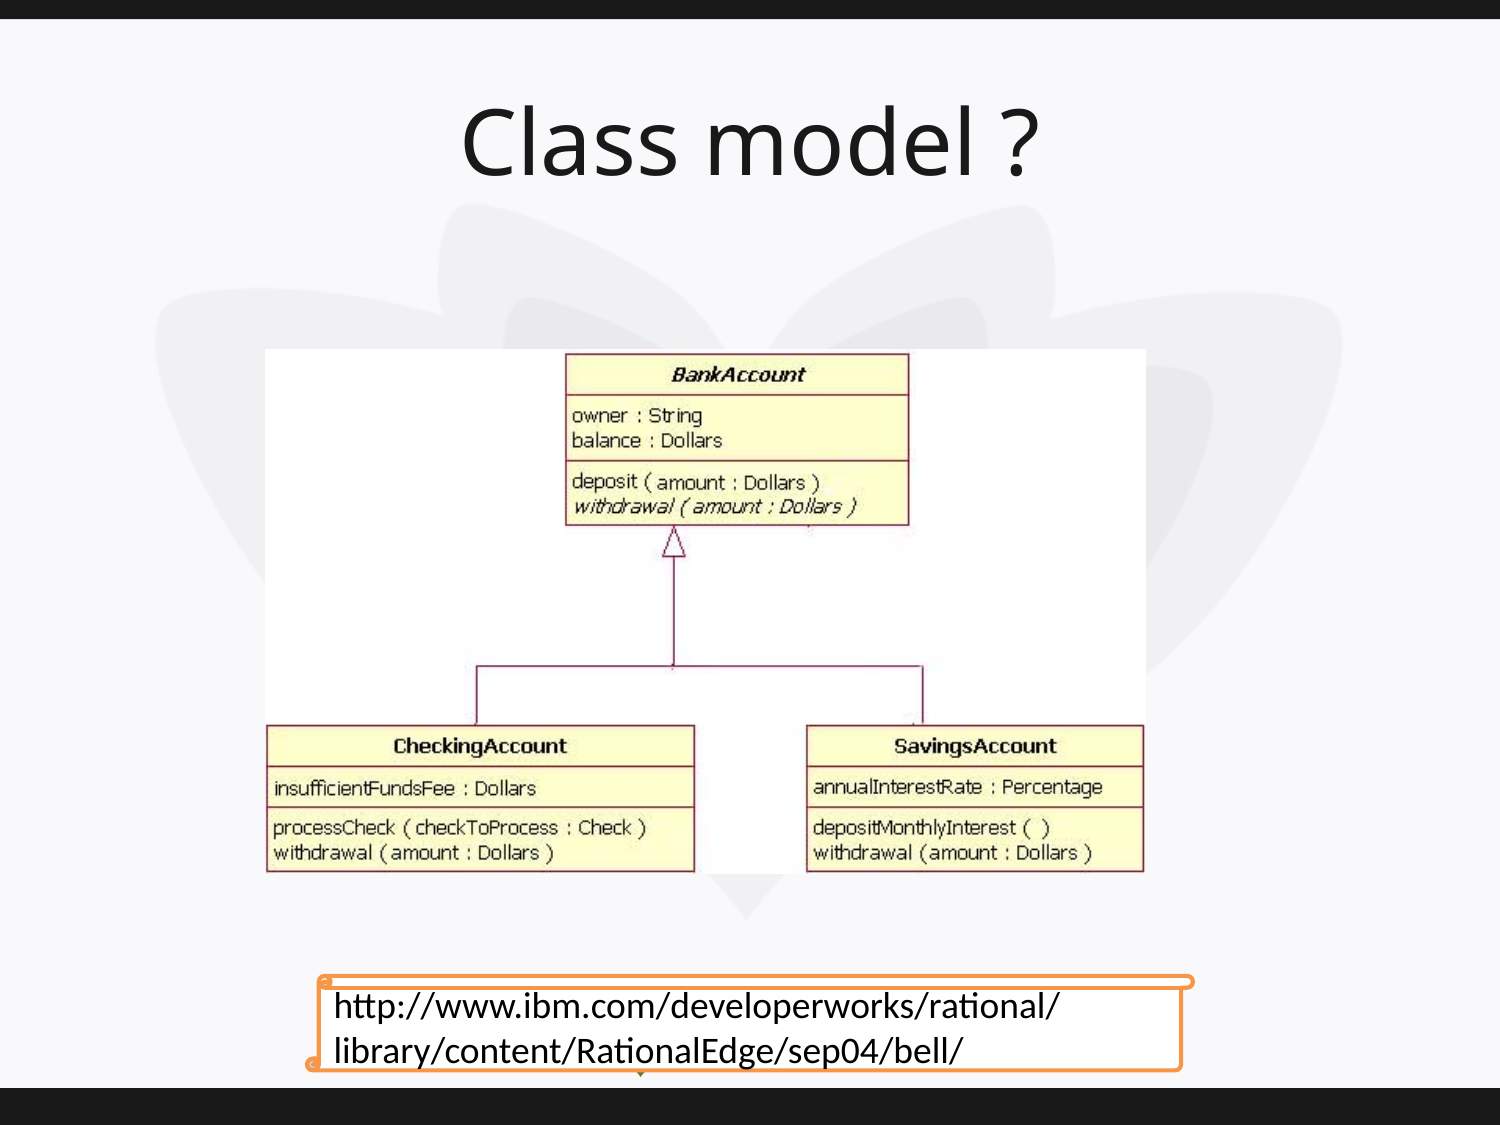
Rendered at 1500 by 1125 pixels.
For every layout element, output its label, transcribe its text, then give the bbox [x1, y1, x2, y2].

picture [155, 233, 1345, 923]
text_box http://www.ibm.com/developerworks/rational/library/content/RationalEdge/sep04/bell/ [304, 973, 1195, 1073]
picture [577, 1073, 916, 1077]
title Class model ? [75, 45, 1425, 233]
